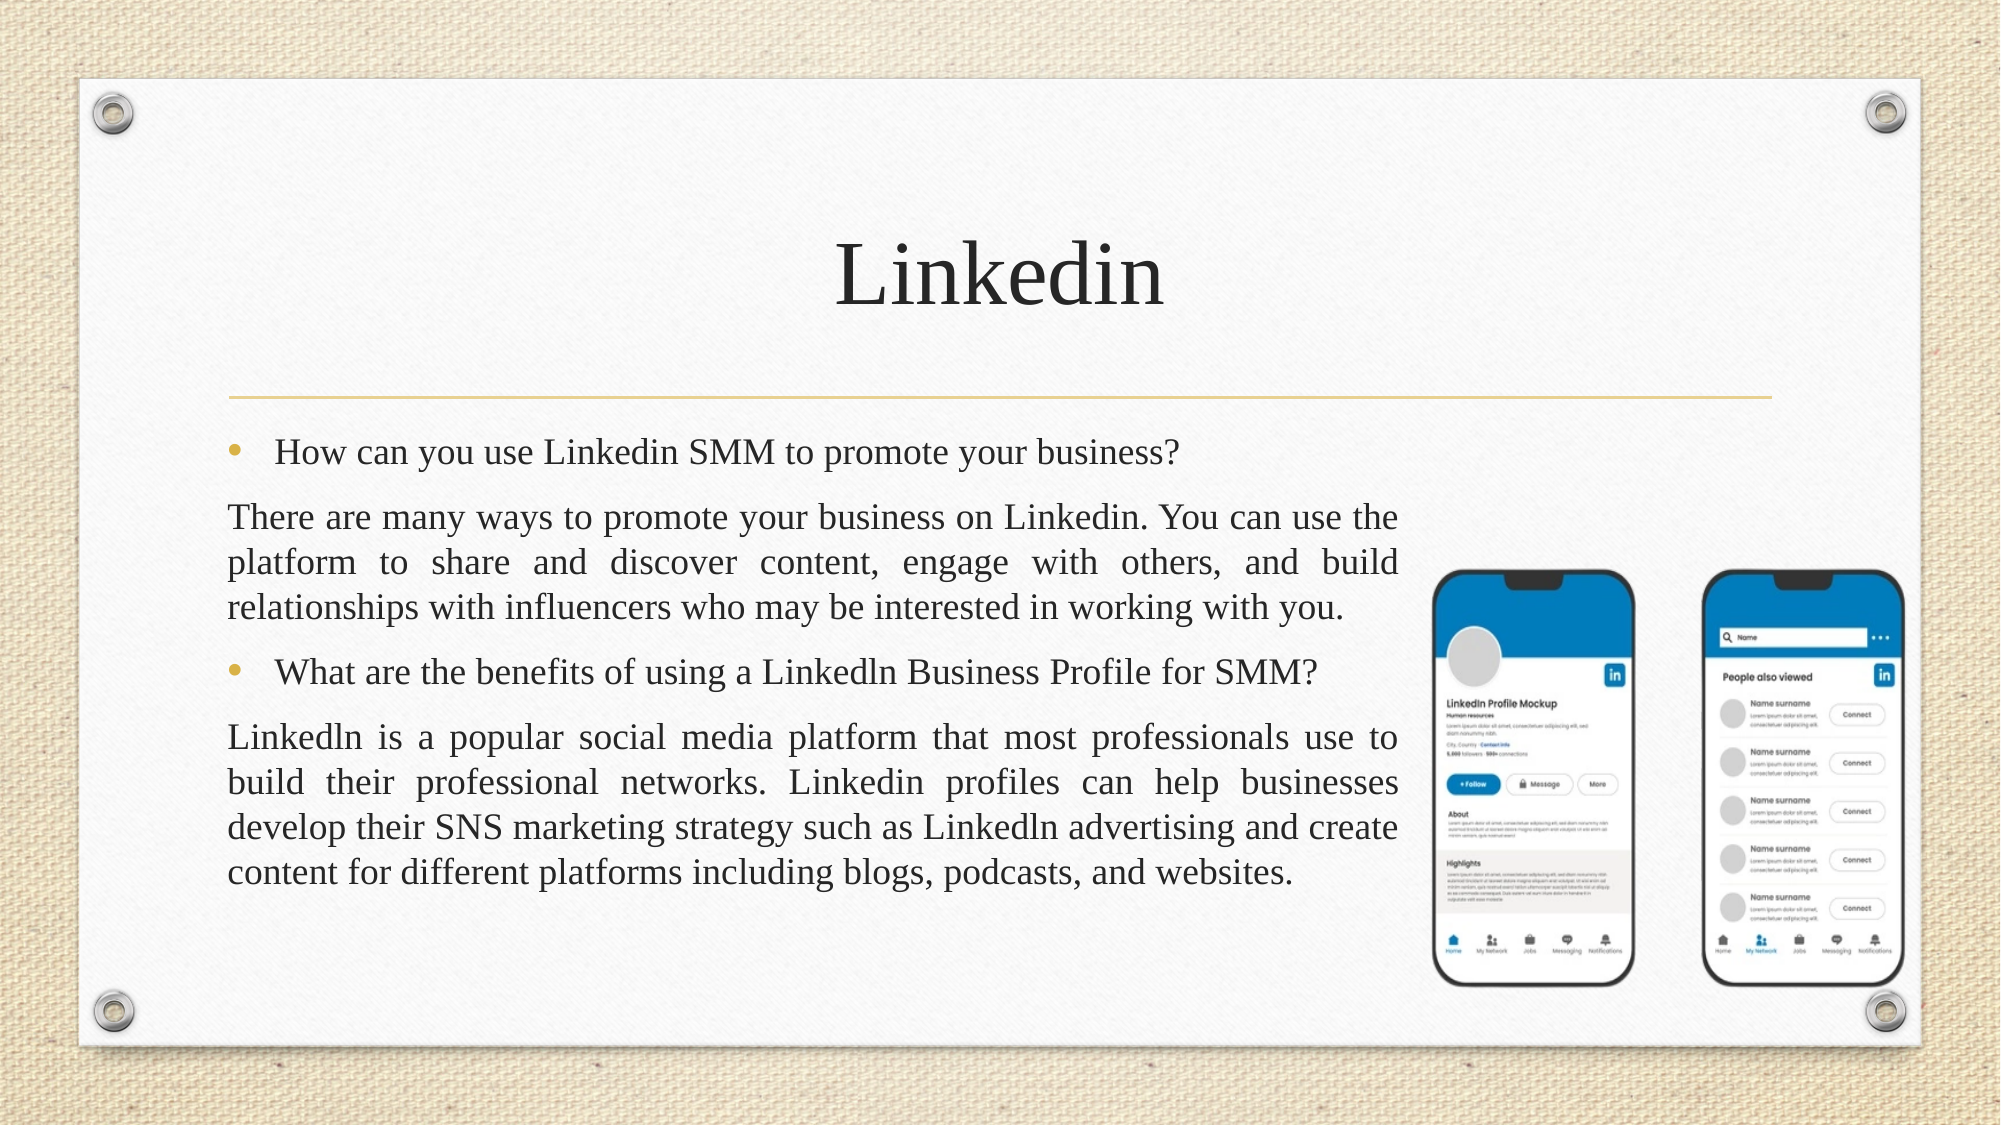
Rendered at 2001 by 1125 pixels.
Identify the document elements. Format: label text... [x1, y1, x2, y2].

list How can you use Linkedin SMM to promote your business? There are many ways to promote your business on Linkedin. You can use the platform to share and discover content, engage with others, and build relationships with influencers who may be interested in working with you. What are the benefits of using a Linkedln Business Profile for SMM? Linkedln is a popular social media platform that most professionals use to build their professional networks. Linkedin profiles can help businesses develop their SNS marketing strategy such as Linkedln advertising and create content for different platforms including blogs, podcasts, and websites. [212, 419, 1416, 1038]
picture [0, 0, 2001, 1125]
title Linkedin [212, 161, 1788, 375]
